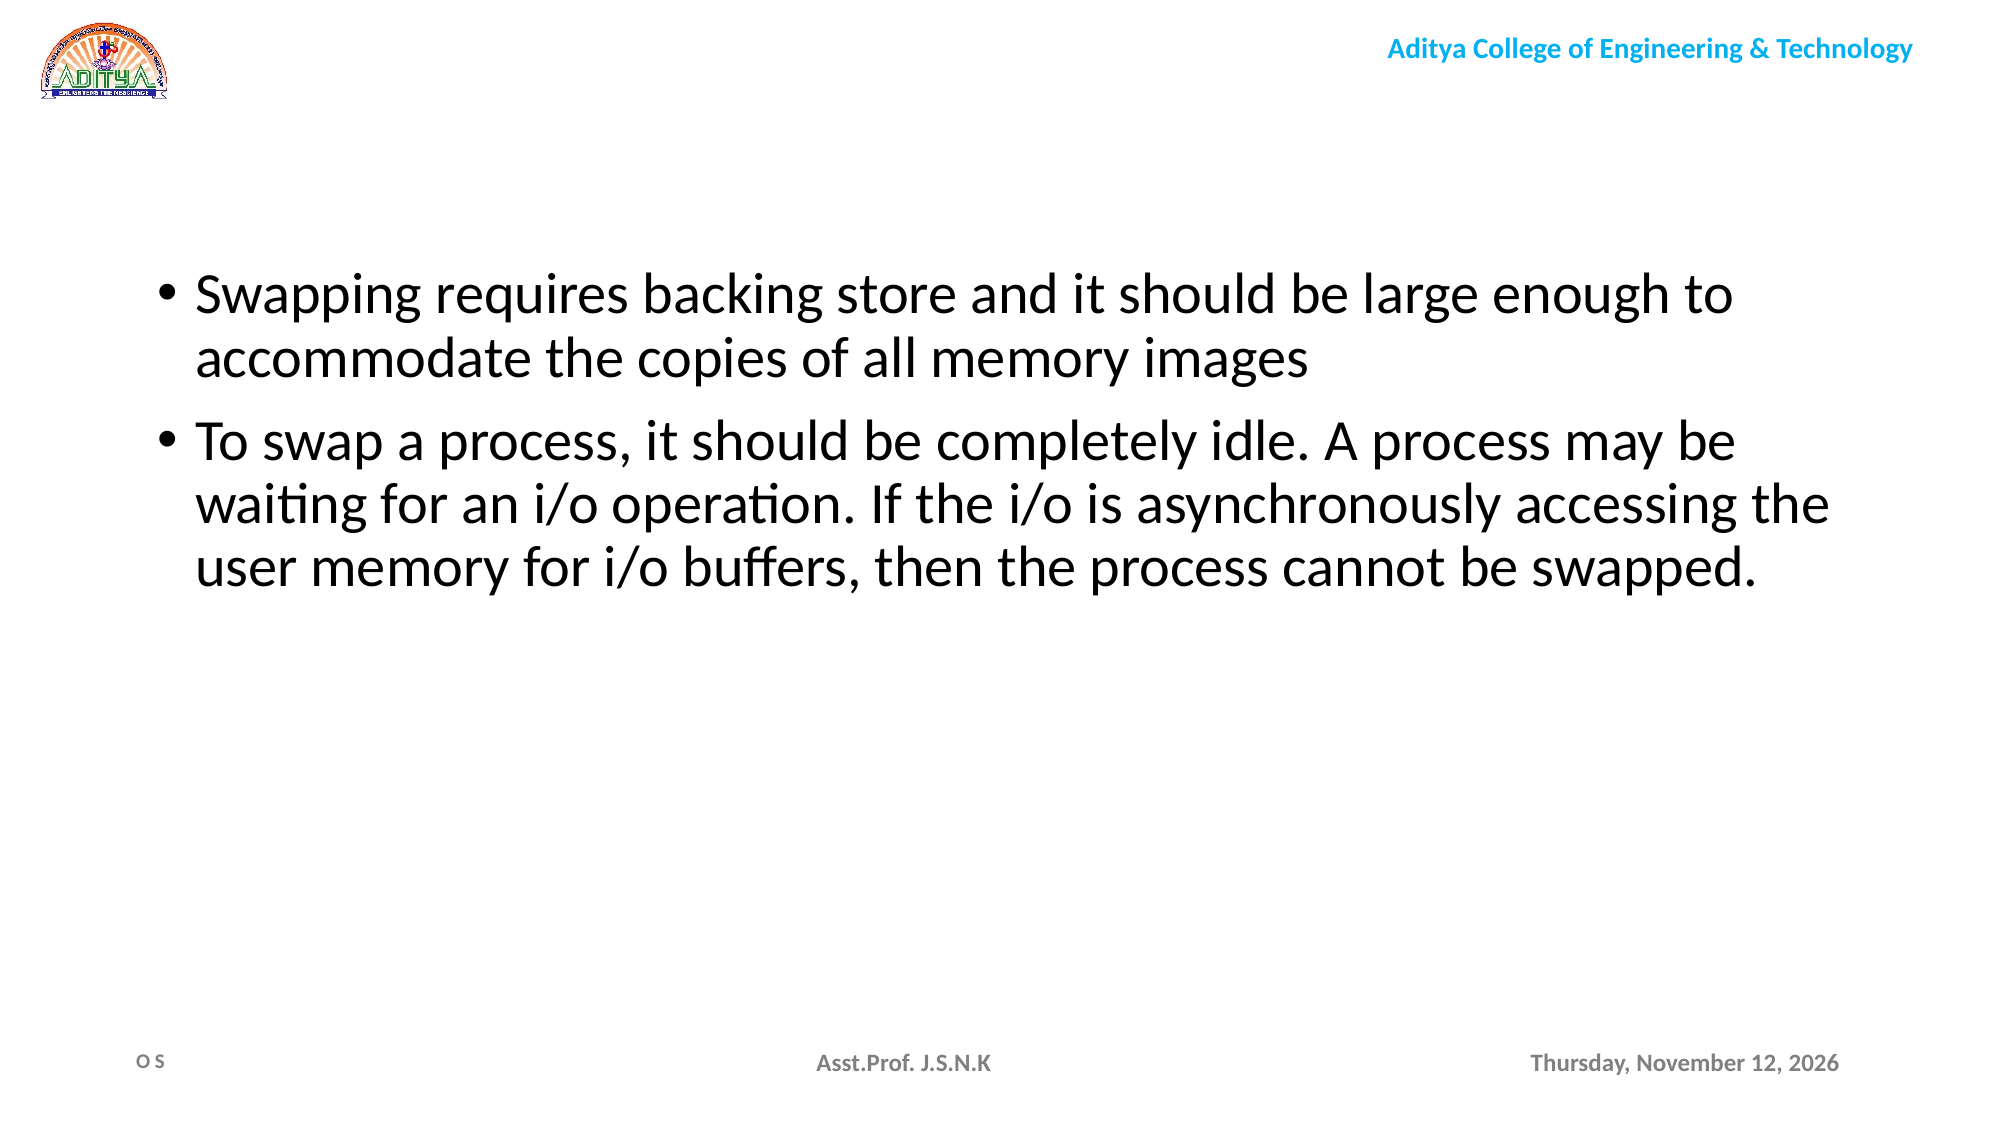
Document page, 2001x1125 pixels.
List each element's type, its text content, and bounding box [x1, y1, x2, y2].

footer Asst.Prof. J.S.N.K [678, 1031, 1129, 1092]
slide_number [1515, 1031, 1861, 1092]
picture [39, 22, 168, 99]
list Swapping requires backing store and it should be large enough to accommodate the copies of all memory images To swap a process, it should be completely idle. A process may be waiting for an i/o operation. If the i/o is asynchronously accessing the user memory for i/o buffers, then the process cannot be swapped. [142, 256, 1868, 1000]
